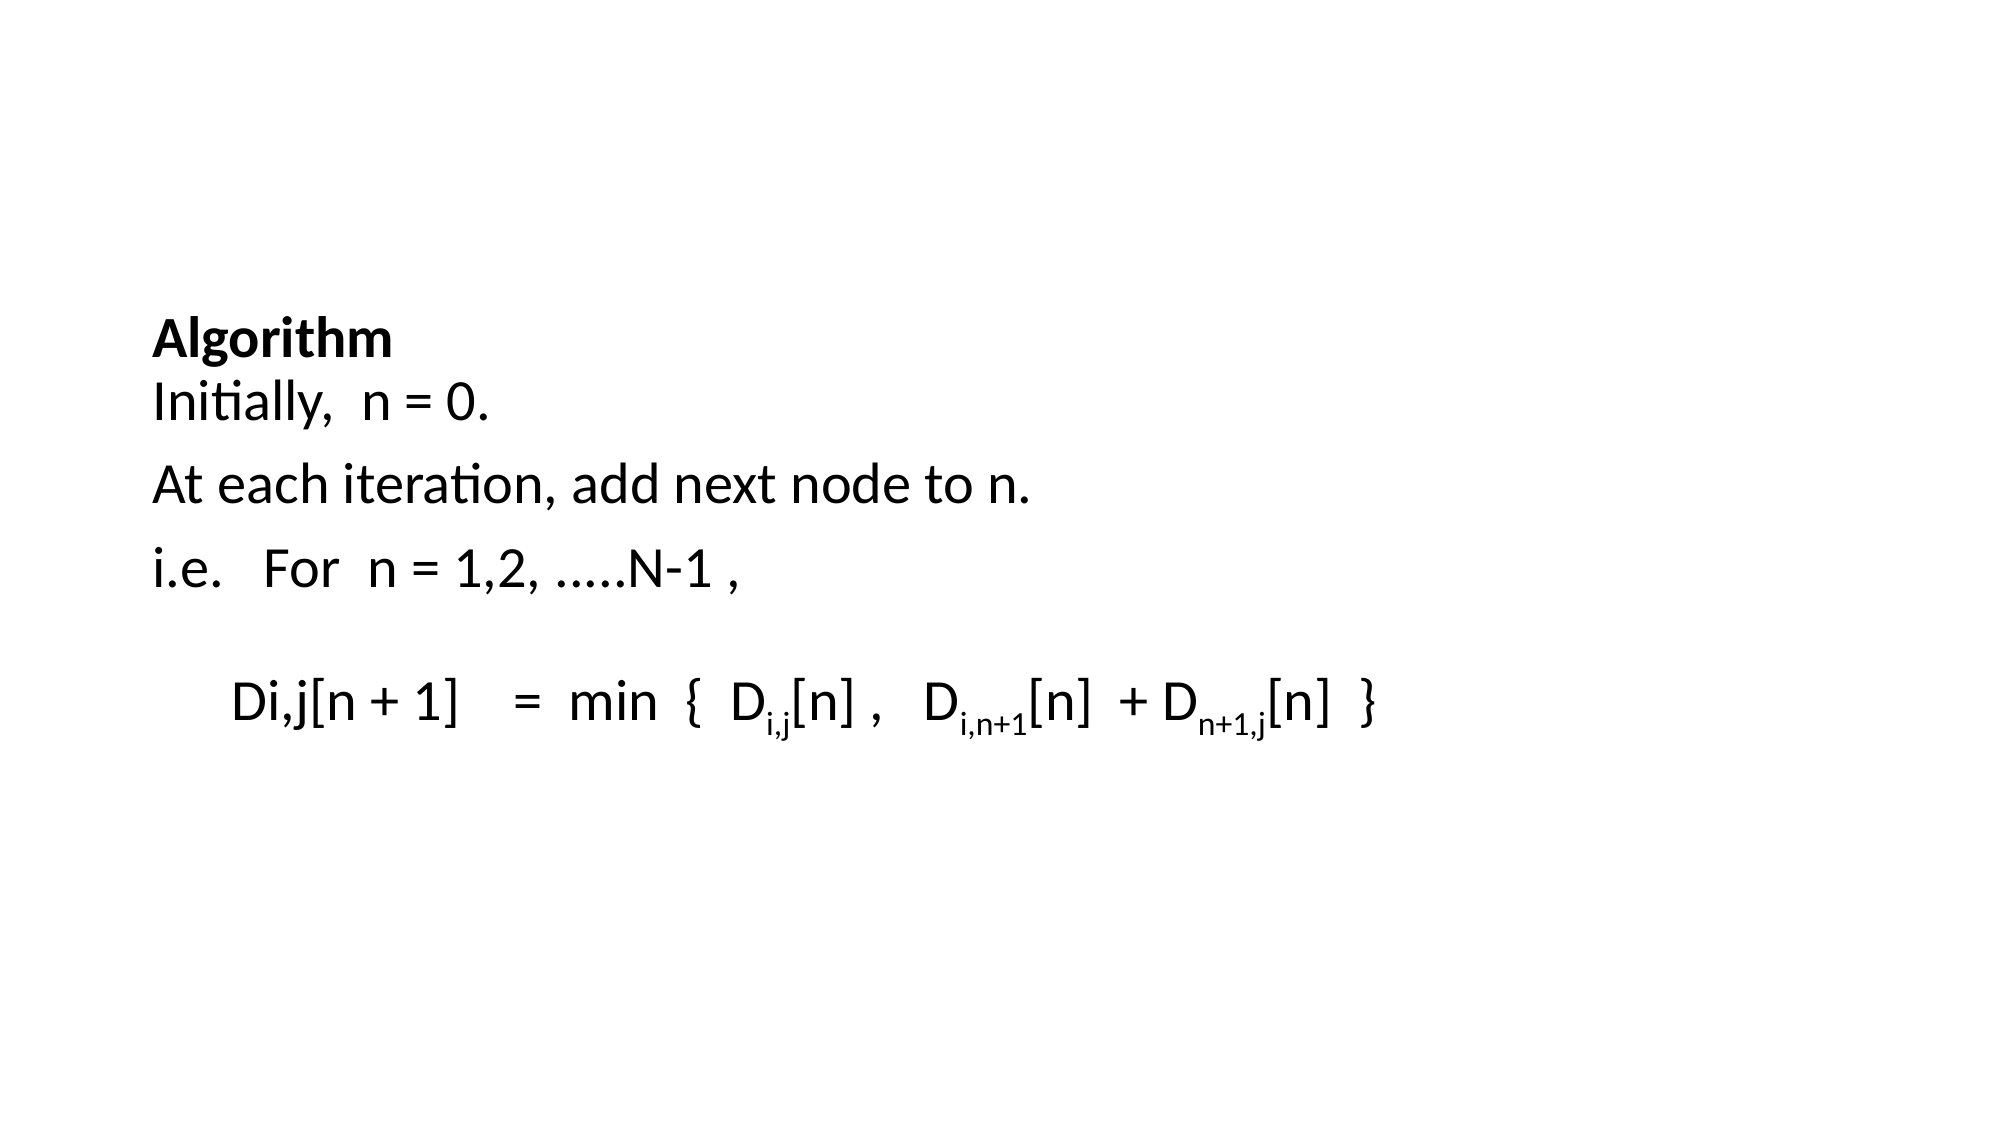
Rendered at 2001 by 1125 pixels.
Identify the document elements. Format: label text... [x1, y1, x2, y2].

list Algorithm Initially, n = 0. At each iteration, add next node to n. i.e. For n = 1,2, .....N-1 , Di,j[n + 1] = min { Di,j[n] , Di,n+1[n] + Dn+1,j[n] } [137, 299, 1863, 1014]
